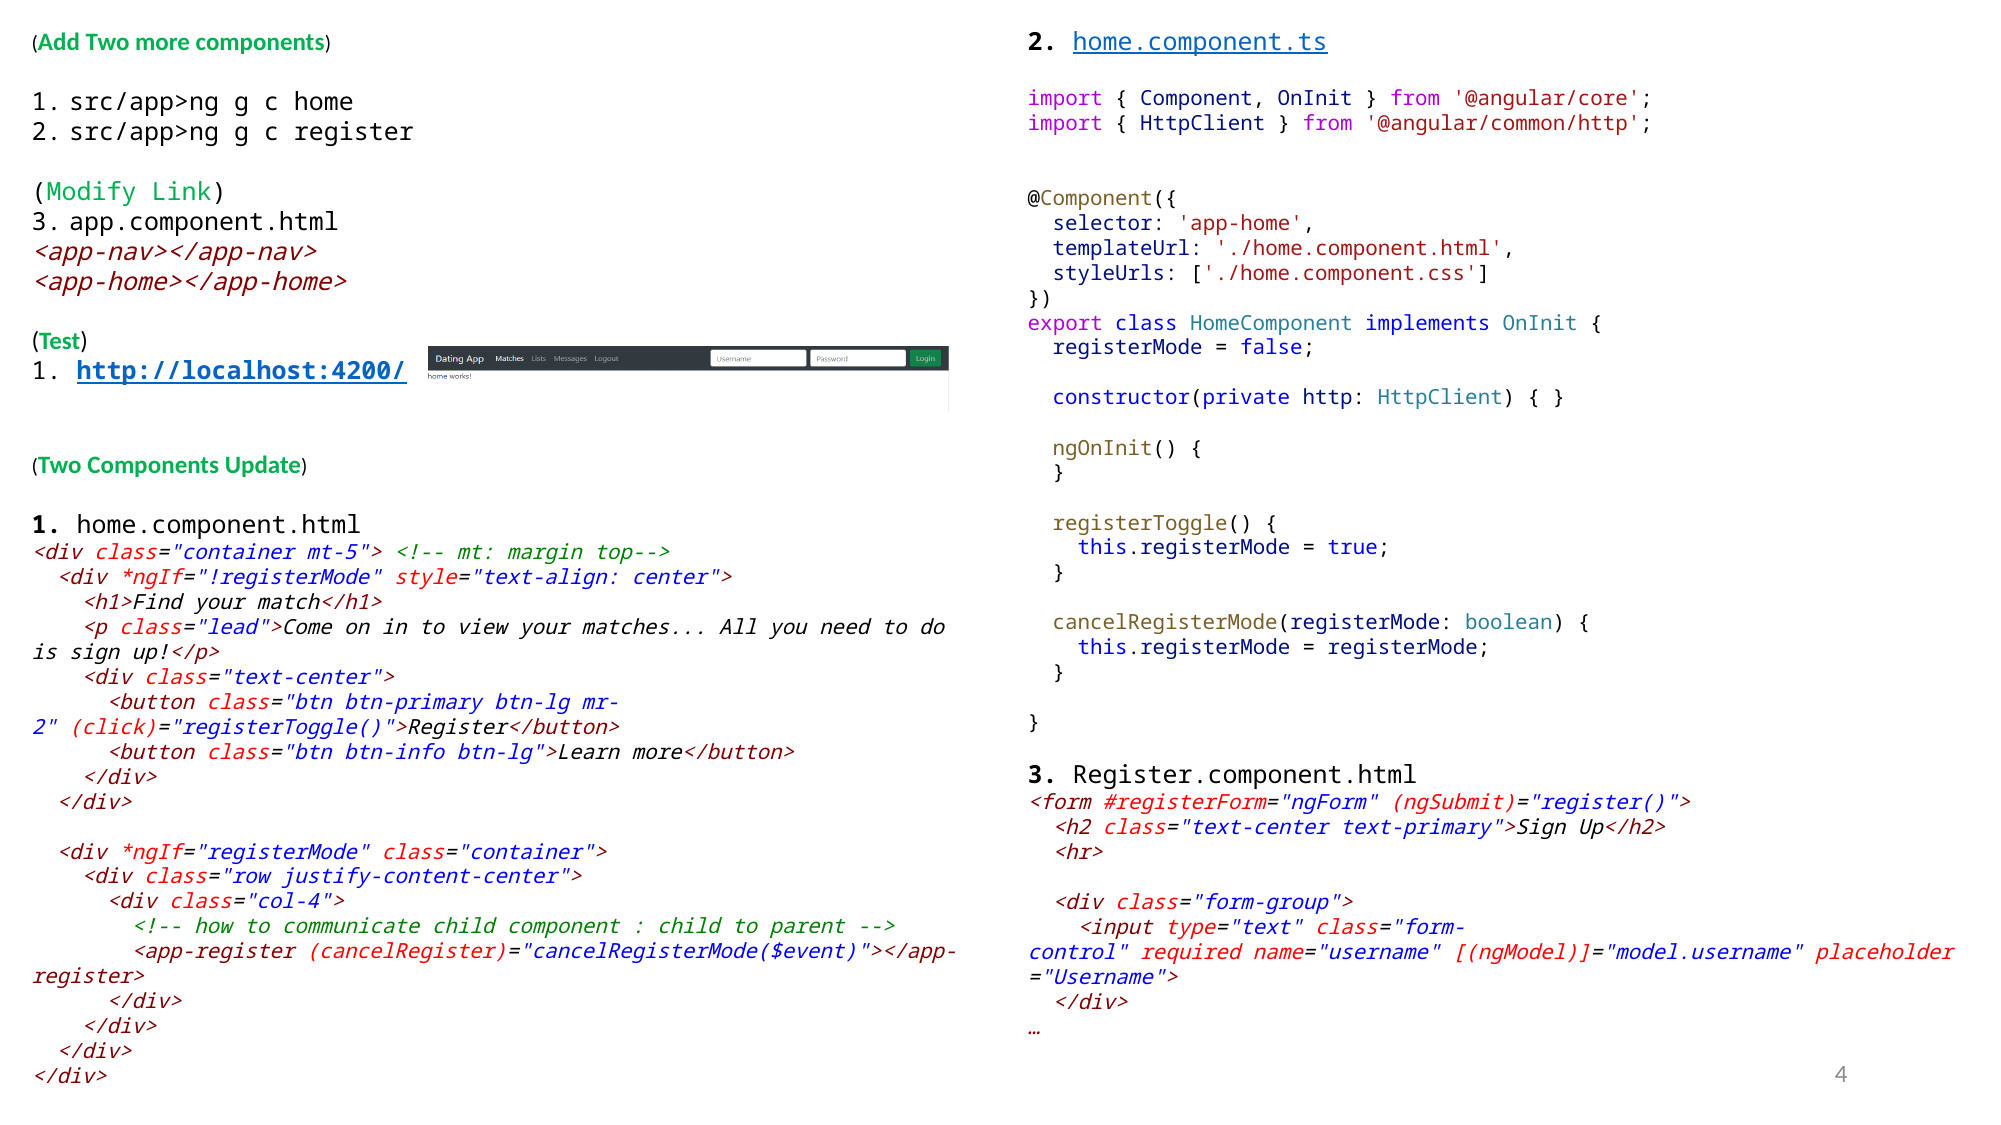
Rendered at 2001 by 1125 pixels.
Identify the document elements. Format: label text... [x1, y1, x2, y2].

text_box 2. home.component.ts import { Component, OnInit } from '@angular/core'; import { HttpClient } from '@angular/common/http'; @Component({ selector: 'app-home', templateUrl: './home.component.html', styleUrls: ['./home.component.css'] }) export class HomeComponent implements OnInit { registerMode = false; constructor(private http: HttpClient) { } ngOnInit() { } registerToggle() { this.registerMode = true; } cancelRegisterMode(registerMode: boolean) { this.registerMode = registerMode; } } 3. Register.component.html <form #registerForm="ngForm" (ngSubmit)="register()"> <h2 class="text-center text-primary">Sign Up</h2> <hr> <div class="form-group"> <input type="text" class="form-control" required name="username" [(ngModel)]="model.username" placeholder="Username"> </div> … [1012, 18, 1978, 1088]
picture [428, 346, 949, 412]
slide_number 4 [1412, 1042, 1863, 1103]
text_box (Add Two more components) src/app>ng g c home src/app>ng g c register (Modify Link) app.component.html <app-nav></app-nav> <app-home></app-home> (Test) 1. http://localhost:4200/ (Two Components Update) 1. home.component.html <div class="container mt-5"> <!-- mt: margin top--> <div *ngIf="!registerMode" style="text-align: center"> <h1>Find your match</h1> <p class="lead">Come on in to view your matches... All you need to do is sign up!</p> <div class="text-center"> <button class="btn btn-primary btn-lg mr-2" (click)="registerToggle()">Register</button> <button class="btn btn-info btn-lg">Learn more</button> </div> </div> <div *ngIf="registerMode" class="container"> <div class="row justify-content-center"> <div class="col-4"> <!-- how to communicate child component : child to parent --> <app-register (cancelRegister)="cancelRegisterMode($event)"></app-register> </div> </div> </div> </div> [16, 18, 982, 1061]
